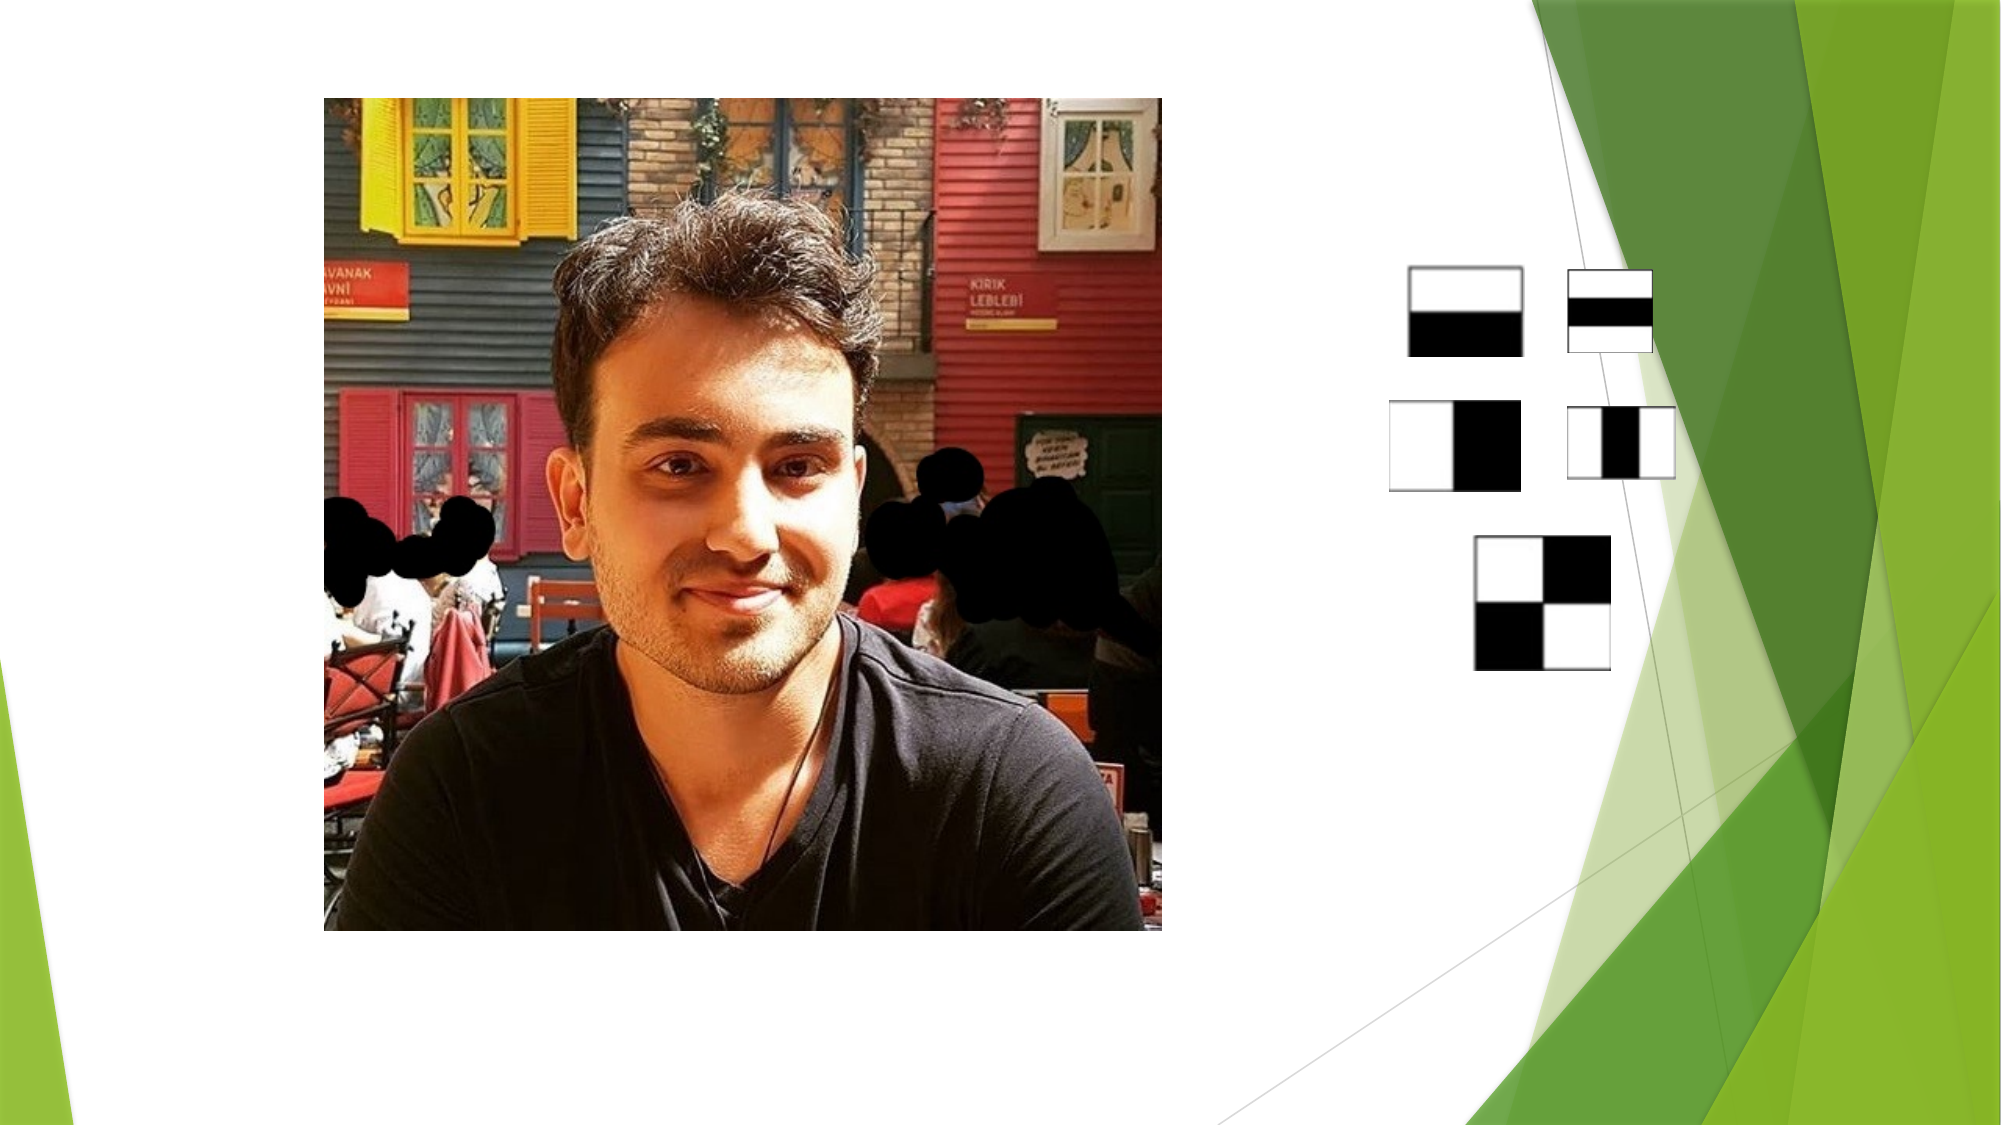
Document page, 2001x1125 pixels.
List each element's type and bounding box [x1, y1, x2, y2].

picture [1567, 268, 1654, 353]
picture [1472, 534, 1611, 672]
picture [1405, 264, 1526, 358]
picture [1389, 400, 1522, 492]
picture [323, 98, 1163, 931]
picture [1567, 405, 1676, 481]
